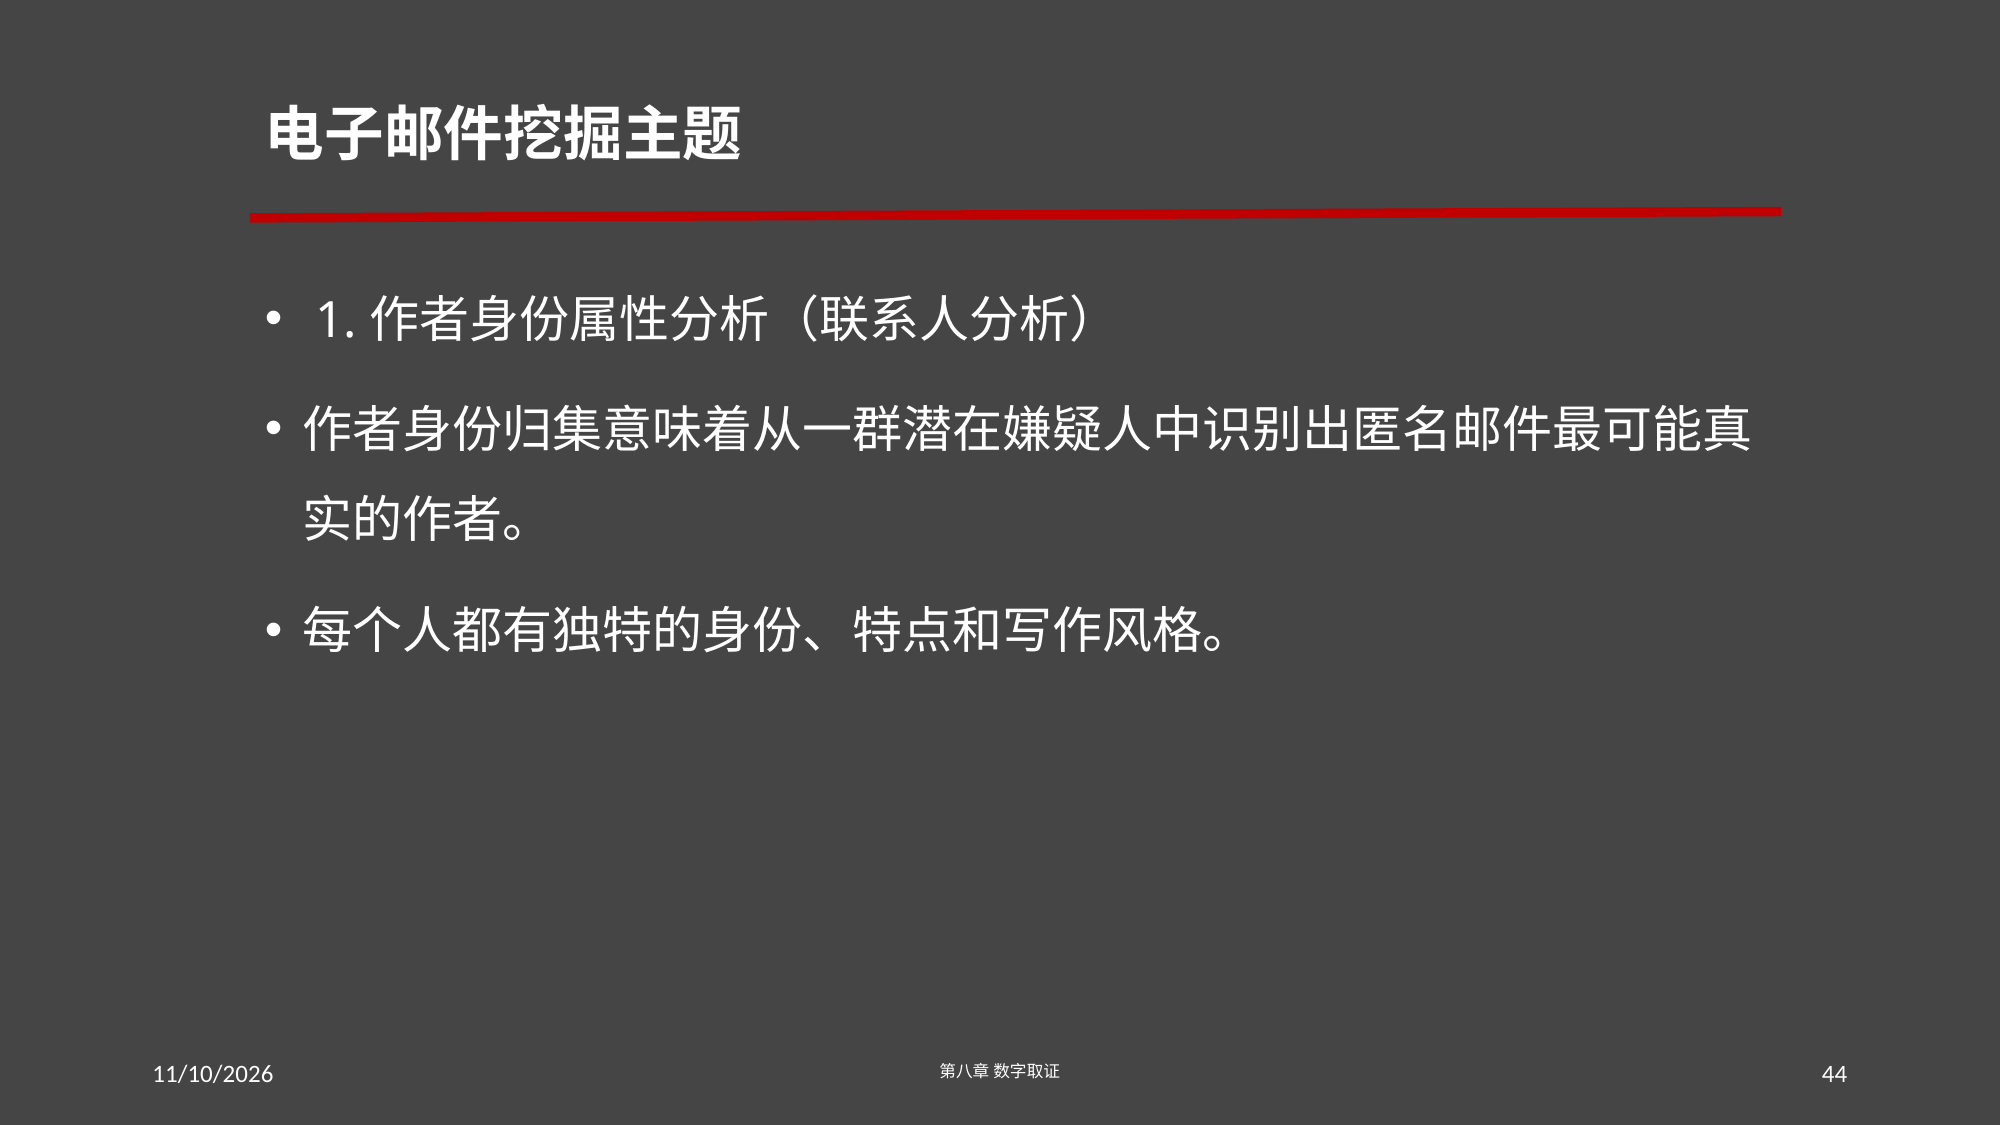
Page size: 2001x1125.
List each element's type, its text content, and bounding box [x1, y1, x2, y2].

slide_number 44 [1412, 1042, 1863, 1103]
list 1.作者身份属性分析（联系人分析） 作者身份归集意味着从一群潜在嫌疑人中识别出匿名邮件最可能真实的作者。 每个人都有独特的身份、特点和写作风格。 [249, 249, 1782, 1011]
title 电子邮件挖掘主题 [249, 30, 1782, 249]
footer 第八章 数字取证 [662, 1042, 1338, 1103]
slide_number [137, 1042, 588, 1103]
